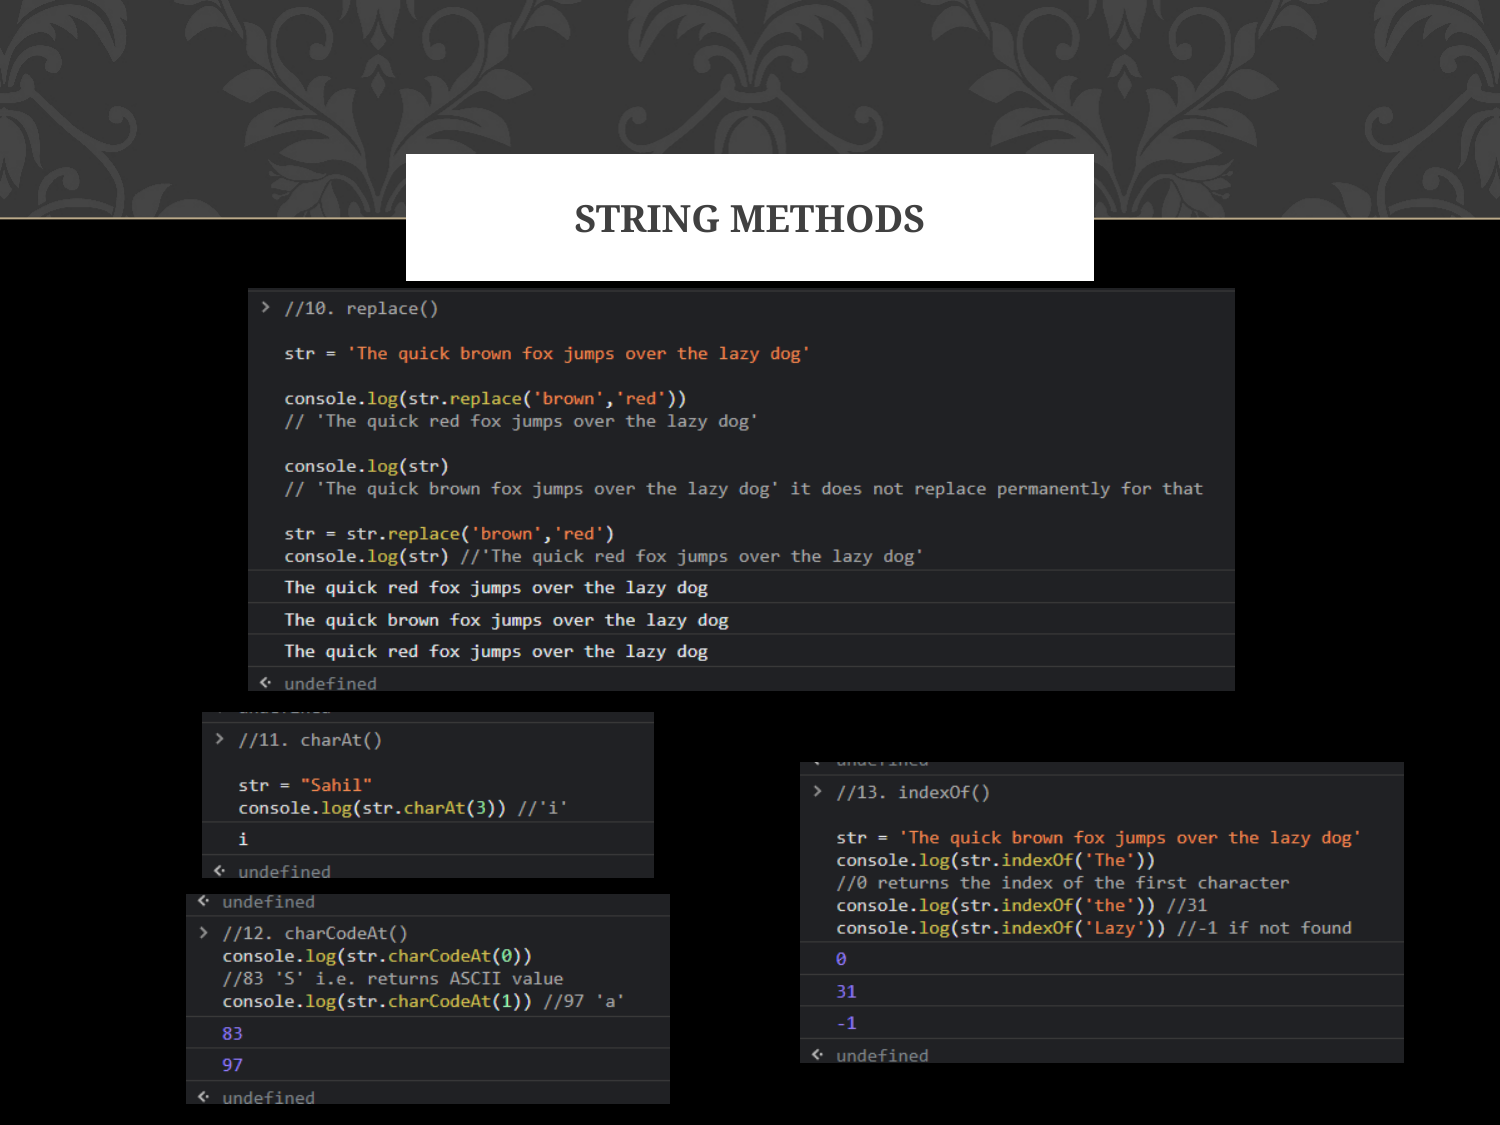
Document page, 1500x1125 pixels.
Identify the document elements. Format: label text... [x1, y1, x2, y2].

picture [248, 288, 1235, 692]
picture [201, 712, 654, 878]
picture [799, 762, 1405, 1063]
picture [186, 894, 670, 1104]
title String Methods [406, 154, 1094, 281]
